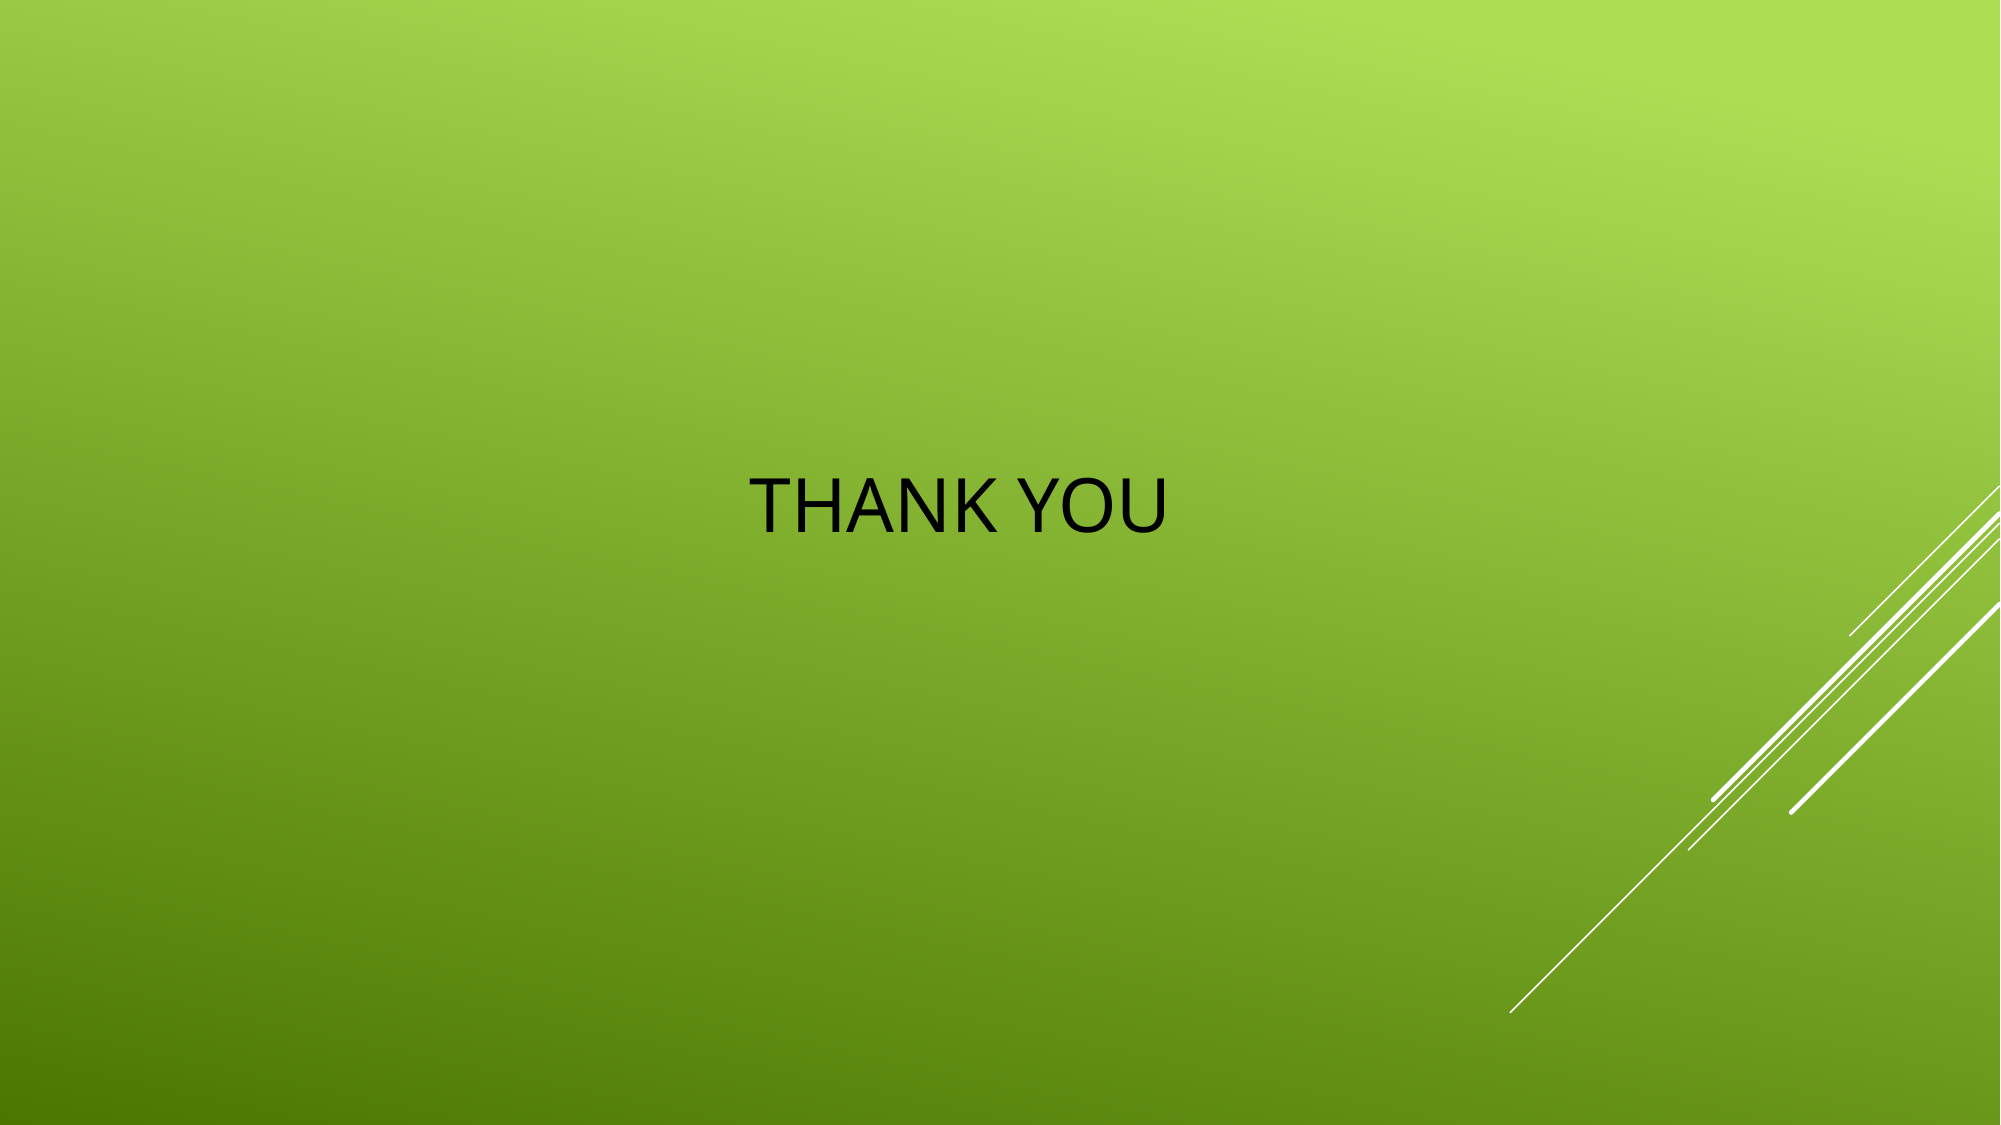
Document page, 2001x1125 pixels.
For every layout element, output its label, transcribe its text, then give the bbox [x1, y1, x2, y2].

title THANK YOU [255, 394, 1666, 611]
